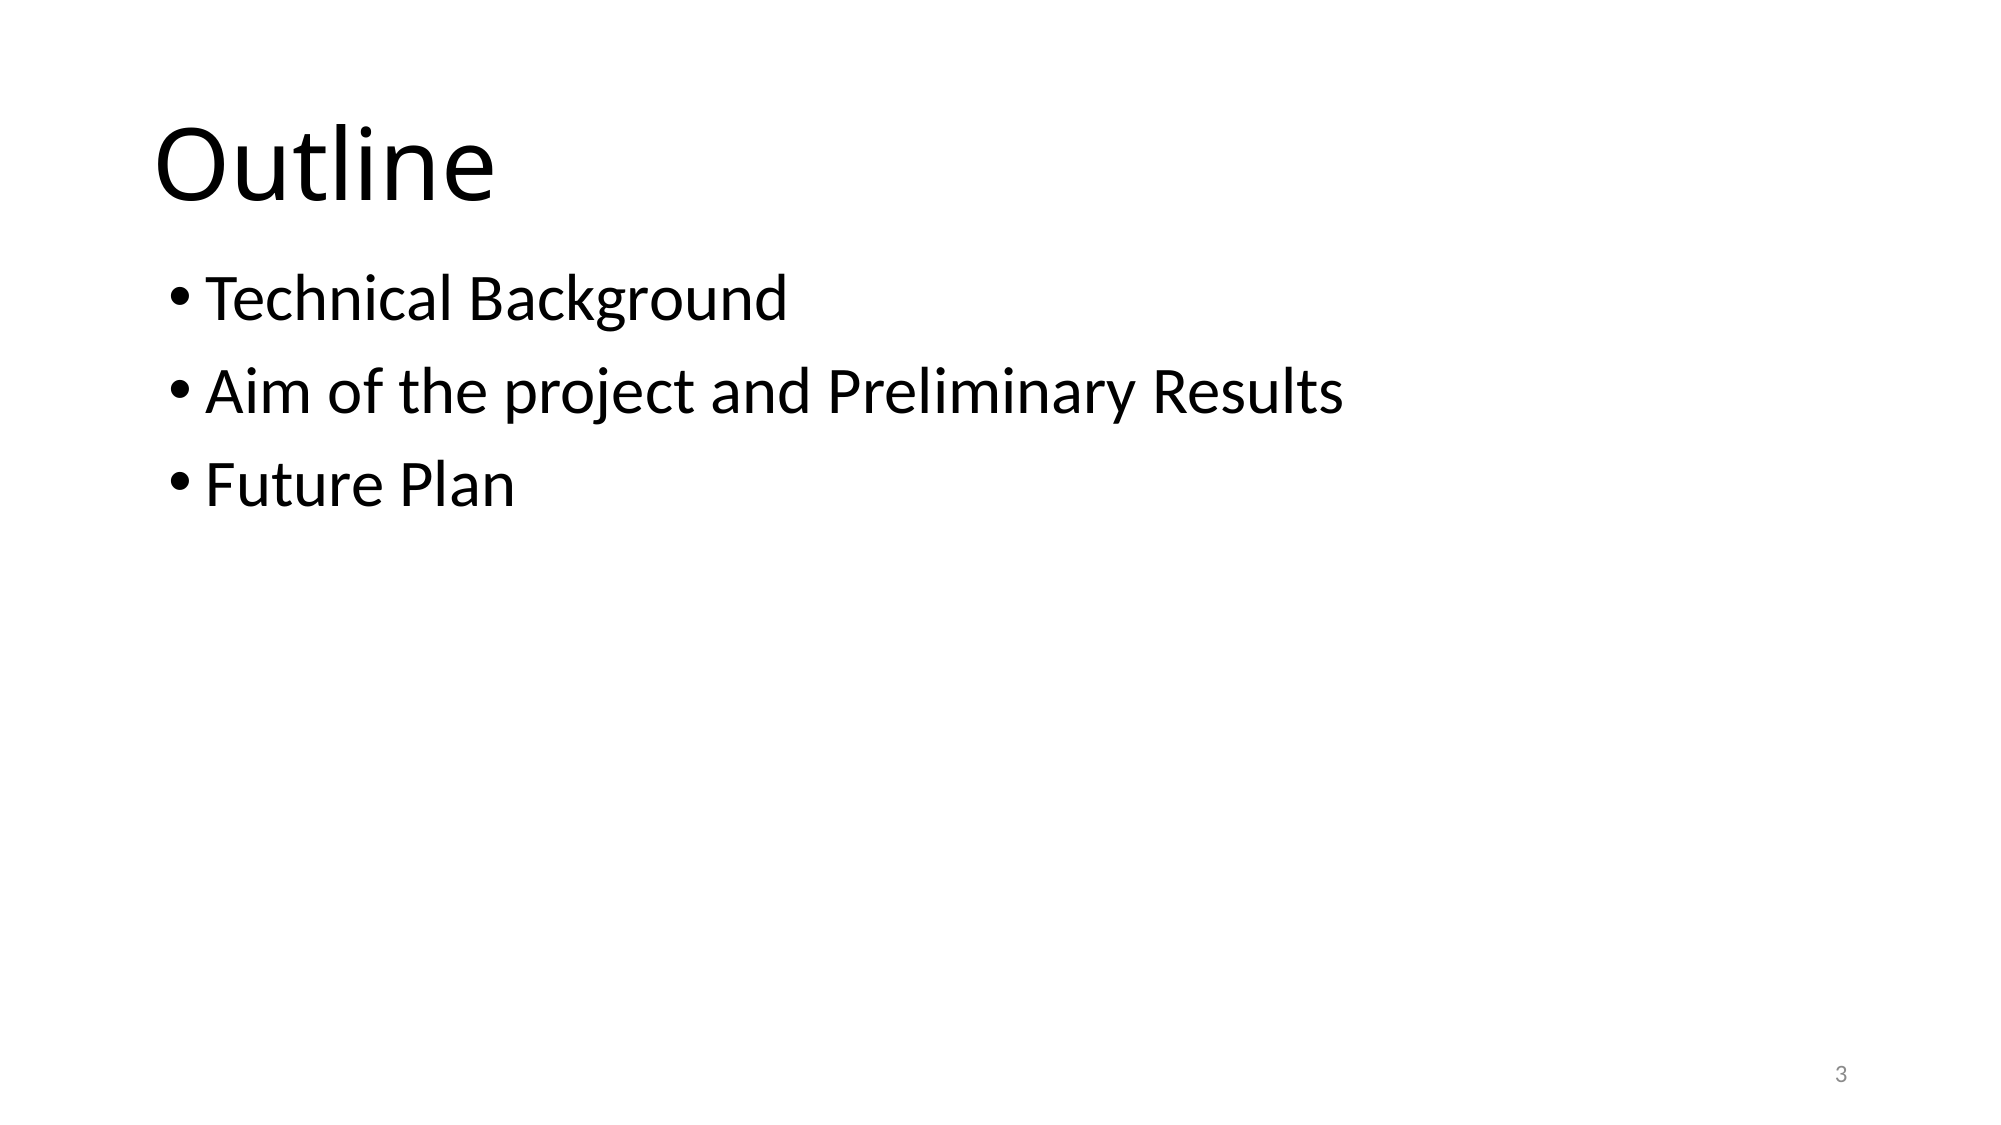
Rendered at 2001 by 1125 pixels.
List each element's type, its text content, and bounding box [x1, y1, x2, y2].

title Outline [137, 59, 1863, 278]
slide_number 3 [1412, 1042, 1863, 1103]
list Technical Background Aim of the project and Preliminary Results Future Plan [153, 255, 1847, 1066]
